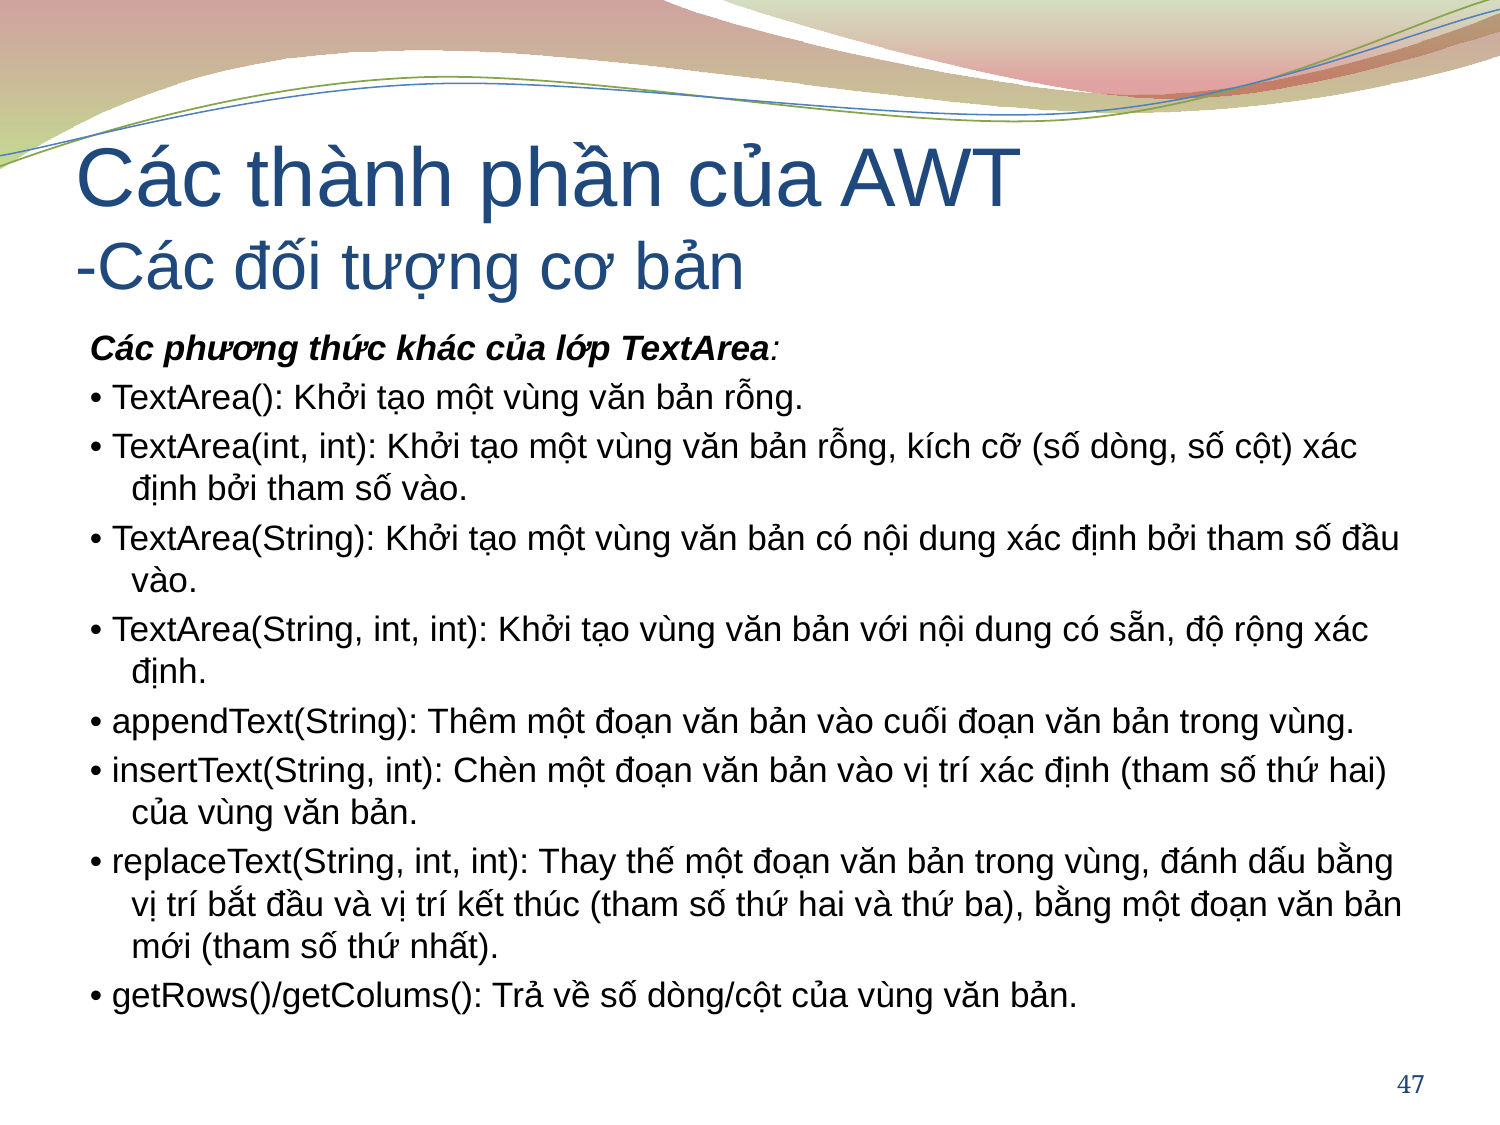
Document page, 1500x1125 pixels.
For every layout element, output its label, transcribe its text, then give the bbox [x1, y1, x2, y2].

list Các phương thức khác của lớp TextArea: • TextArea(): Khởi tạo một vùng văn bản rỗng. • TextArea(int, int): Khởi tạo một vùng văn bản rỗng, kích cỡ (số dòng, số cột) xác định bởi tham số vào. • TextArea(String): Khởi tạo một vùng văn bản có nội dung xác định bởi tham số đầu vào. • TextArea(String, int, int): Khởi tạo vùng văn bản với nội dung có sẵn, độ rộng xác định. • appendText(String): Thêm một đoạn văn bản vào cuối đoạn văn bản trong vùng. • insertText(String, int): Chèn một đoạn văn bản vào vị trí xác định (tham số thứ hai) của vùng văn bản. • replaceText(String, int, int): Thay thế một đoạn văn bản trong vùng, đánh dấu bằng vị trí bắt đầu và vị trí kết thúc (tham số thứ hai và thứ ba), bằng một đoạn văn bản mới (tham số thứ nhất). • getRows()/getColums(): Trả về số dòng/cột của vùng văn bản. [75, 317, 1425, 1038]
title Các thành phần của AWT -Các đối tượng cơ bản [75, 115, 1425, 303]
slide_number 47 [1299, 1042, 1425, 1103]
